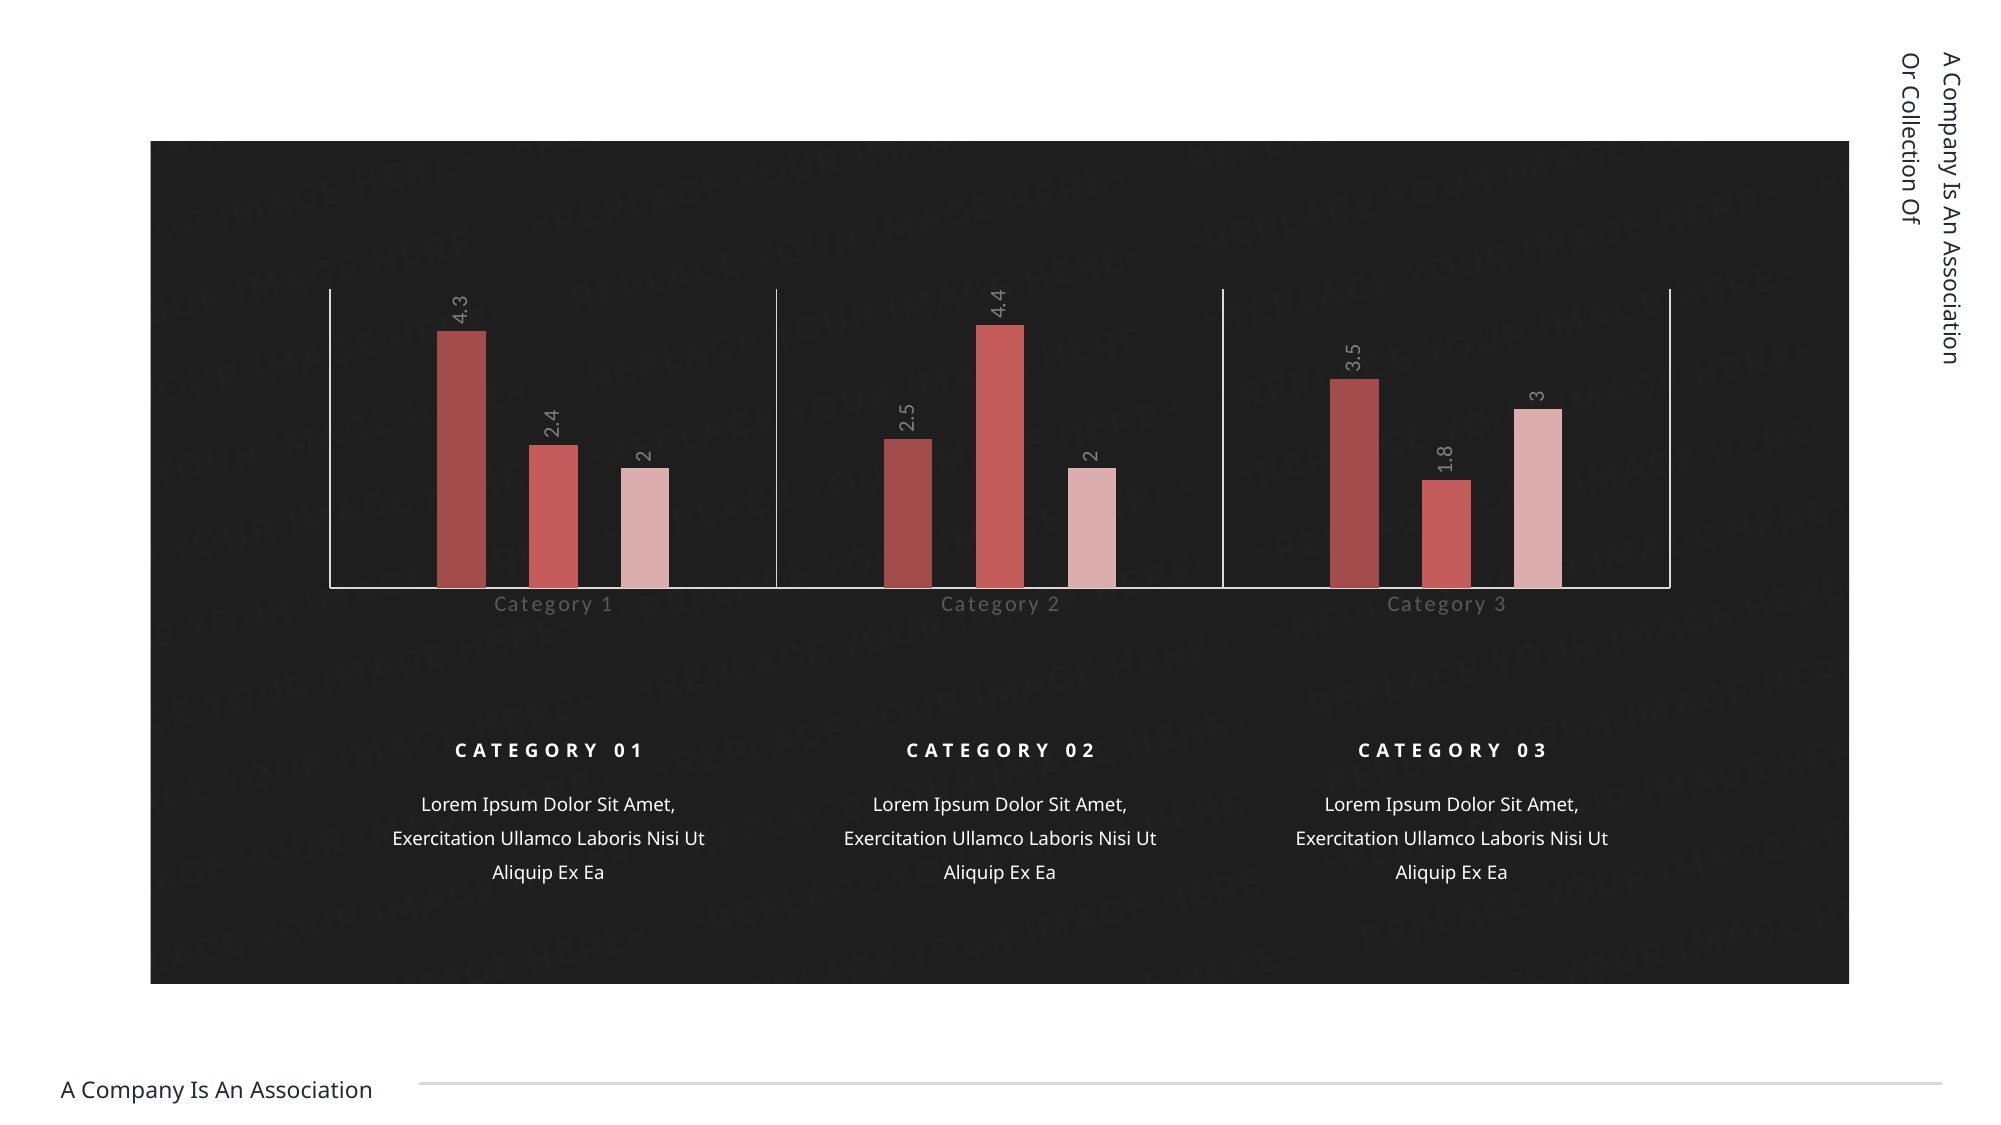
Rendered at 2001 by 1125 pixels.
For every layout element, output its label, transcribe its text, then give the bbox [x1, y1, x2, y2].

picture [150, 141, 1850, 984]
text_box A Company Is An Association [45, 1054, 700, 1111]
chart [302, 282, 1698, 625]
text_box A Company Is An Association Or Collection Of [1890, 37, 1988, 399]
